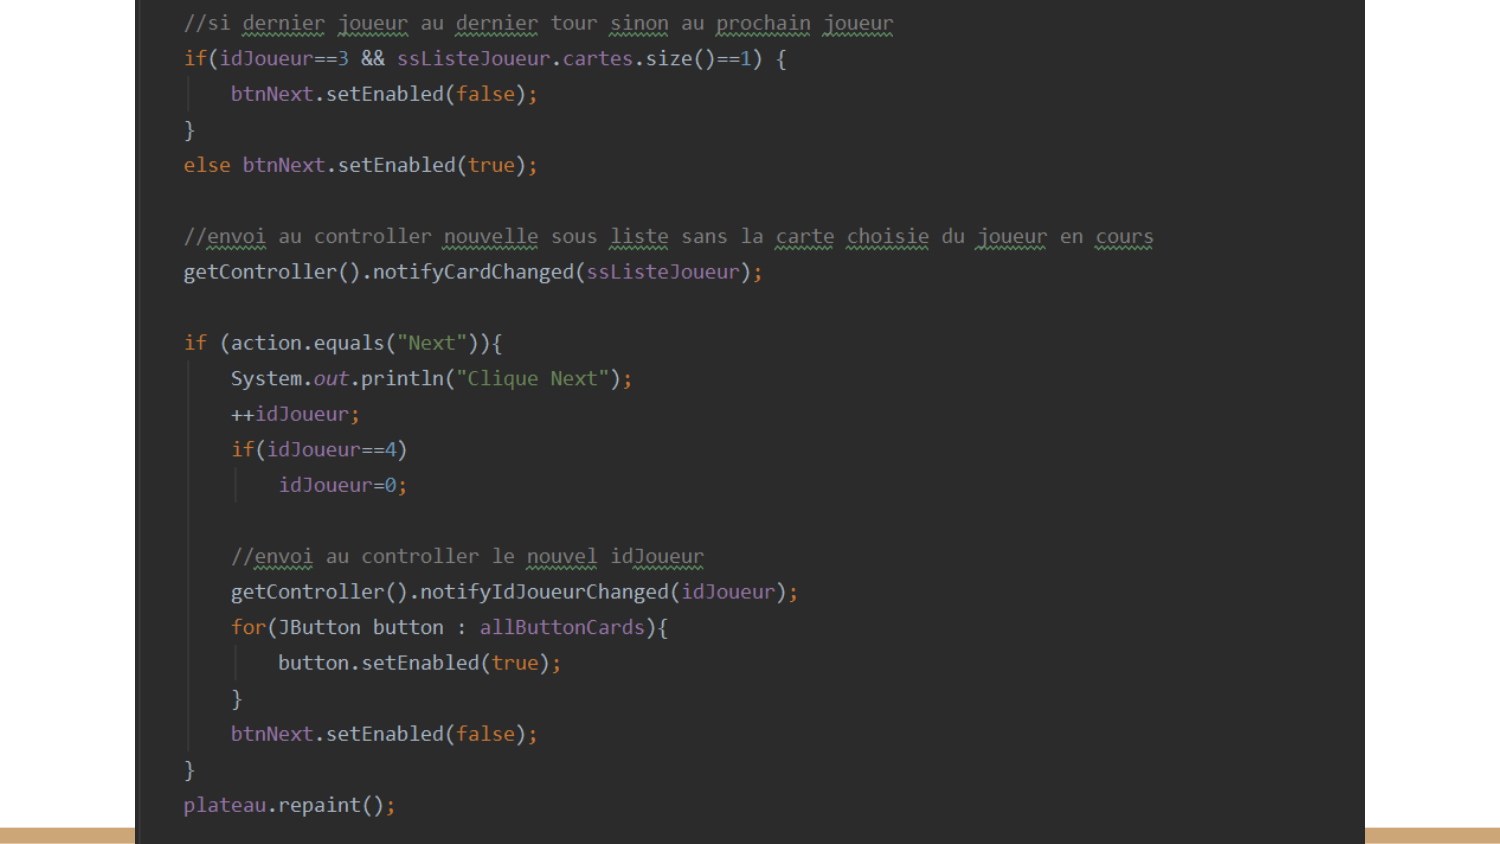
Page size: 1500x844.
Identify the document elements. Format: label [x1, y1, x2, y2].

picture [135, 0, 1365, 844]
